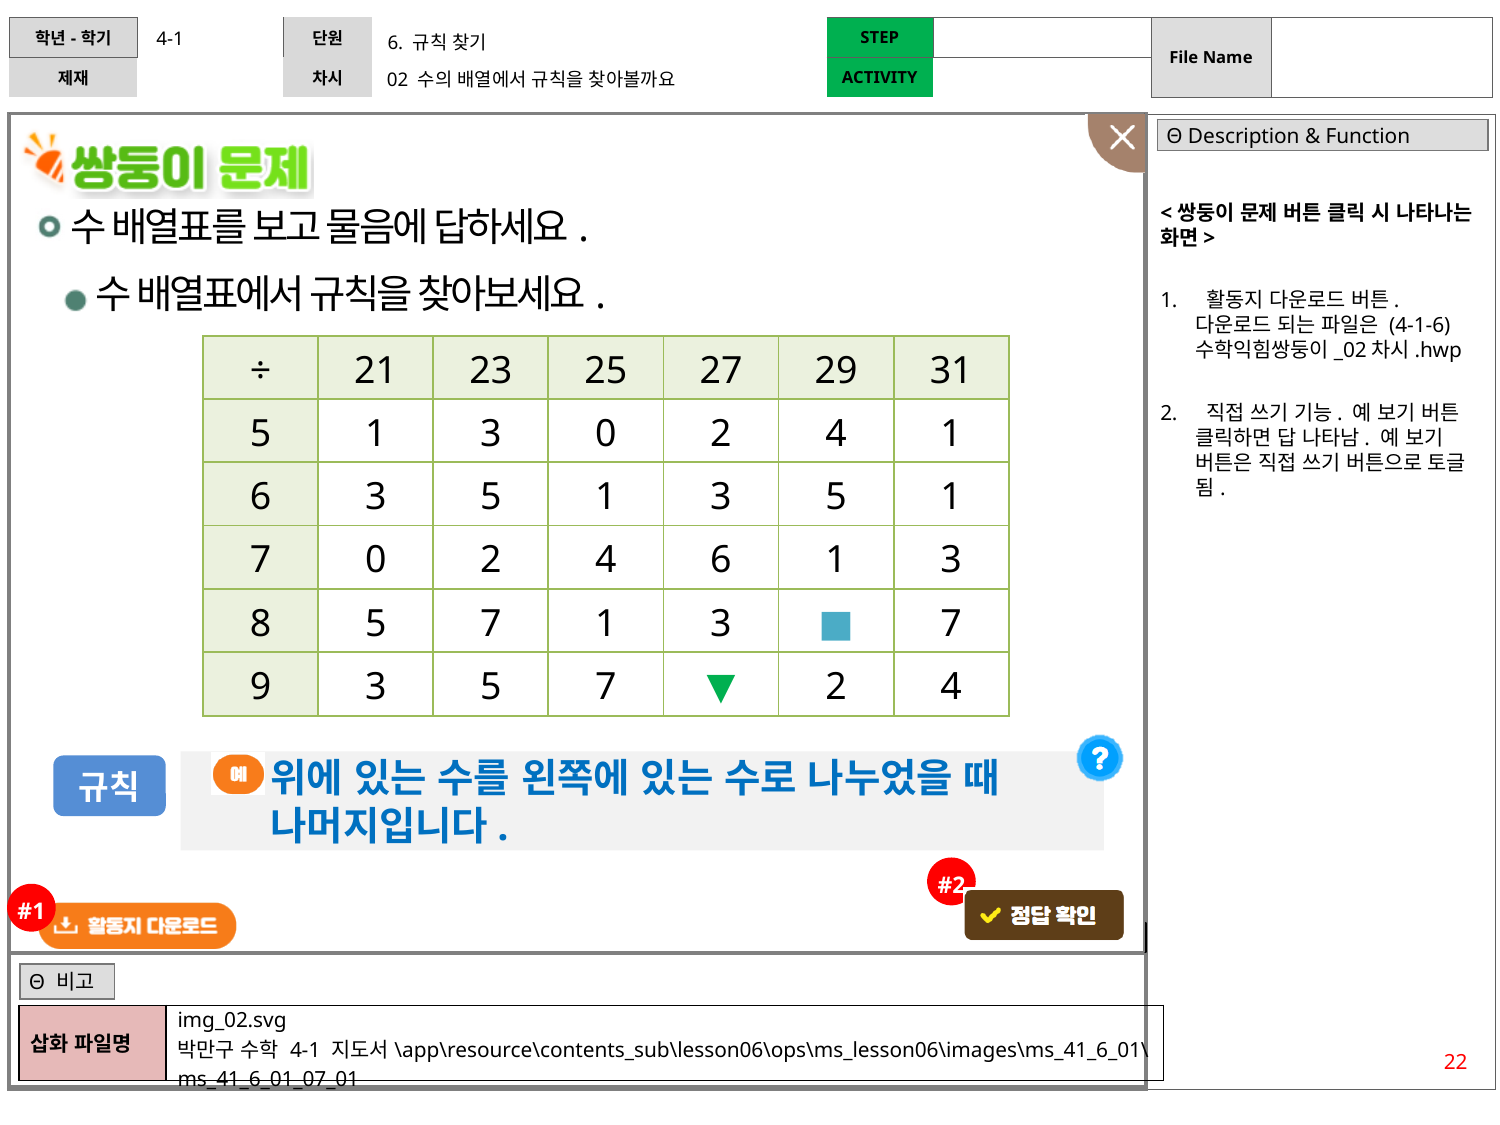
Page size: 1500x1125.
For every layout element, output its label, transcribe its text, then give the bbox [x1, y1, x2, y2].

table_header 21 [319, 337, 432, 398]
table_cell 1 [549, 590, 663, 651]
table_cell 1 [895, 463, 1008, 525]
table_header ÷ [204, 337, 317, 398]
text_box 규칙 [53, 755, 166, 817]
table_cell 1 [549, 463, 663, 525]
picture [1070, 729, 1131, 789]
table_cell 1 [319, 400, 432, 461]
table_cell 7 [549, 653, 663, 715]
picture [211, 752, 265, 796]
text_box 수 배열표에서 규칙을 찾아보세요. [80, 261, 1151, 325]
picture [1084, 113, 1145, 173]
table_cell 3 [434, 400, 547, 461]
table_cell ■ [779, 590, 893, 651]
table_cell 3 [664, 463, 778, 525]
table_cell 5 [779, 463, 893, 525]
table_cell 2 [664, 400, 778, 461]
table_header Θ Description & Function [1158, 120, 1487, 150]
text_box 6. 규칙 찾기 [372, 23, 828, 48]
table_header 23 [434, 337, 547, 398]
table_cell 3 [664, 590, 778, 651]
text_box 위에 있는 수를 왼쪽에 있는 수로 나누었을 때 나머지입니다. [180, 751, 1104, 851]
table_cell 5 [434, 463, 547, 525]
table_cell 3 [895, 526, 1008, 588]
table_cell ▼ [664, 653, 778, 715]
text_box #2 [925, 855, 978, 908]
text_box [1271, 19, 1500, 59]
table_cell 4 [549, 526, 663, 588]
table_cell 5 [434, 653, 547, 715]
table_header img_02.svg 박만구 수학 4-1 지도서\app\resource\contents_sub\lesson06\ops\ms_lesson06\images\ms_41_6_01\ms_41_6_01_07_01 [167, 1006, 1163, 1080]
picture [37, 900, 237, 949]
table_cell 2 [779, 653, 893, 715]
text_box [8, 111, 1146, 954]
table_cell 0 [319, 526, 432, 588]
table_cell 6 [204, 463, 317, 525]
text_box 수 배열표를 보고 물음에 답하세요. [55, 194, 1126, 257]
picture [35, 207, 65, 243]
text_box 02 수의 배열에서 규칙을 찾아볼까요 [372, 60, 821, 96]
table_cell 5 [319, 590, 432, 651]
table_cell 0 [549, 400, 663, 461]
table_cell 2 [434, 526, 547, 588]
table_cell 3 [319, 653, 432, 715]
table_cell 8 [204, 590, 317, 651]
table_cell 6 [664, 526, 778, 588]
text_box <쌍둥이 문제 버튼 클릭 시 나타나는 화면> 활동지 다운로드 버튼. 다운로드 되는 파일은 (4-1-6)수학익힘쌍둥이_02차시.hwp 직접 쓰기 기능. 예 보기 버튼 클릭하면 답 나타남. 예 보기 버튼은 직접 쓰기 버튼으로 토글 됨. [1145, 160, 1500, 538]
picture [963, 887, 1126, 941]
table_header 27 [664, 337, 778, 398]
table_cell 7 [434, 590, 547, 651]
picture [58, 282, 89, 316]
table_cell 1 [779, 526, 893, 588]
table_cell 1 [895, 400, 1008, 461]
table_header 25 [549, 337, 663, 398]
table_cell 4 [779, 400, 893, 461]
table_cell 3 [319, 463, 432, 525]
table_cell 7 [895, 590, 1008, 651]
table_header 삽화 파일명 [20, 1006, 165, 1080]
picture [17, 126, 314, 199]
text_box #1 [4, 881, 57, 934]
table_cell 4 [895, 653, 1008, 715]
table_header 31 [895, 337, 1008, 398]
table_cell 5 [204, 400, 317, 461]
table_cell 7 [204, 526, 317, 588]
table_cell 9 [204, 653, 317, 715]
text_box 4-1 [141, 18, 284, 55]
table_header 29 [779, 337, 893, 398]
